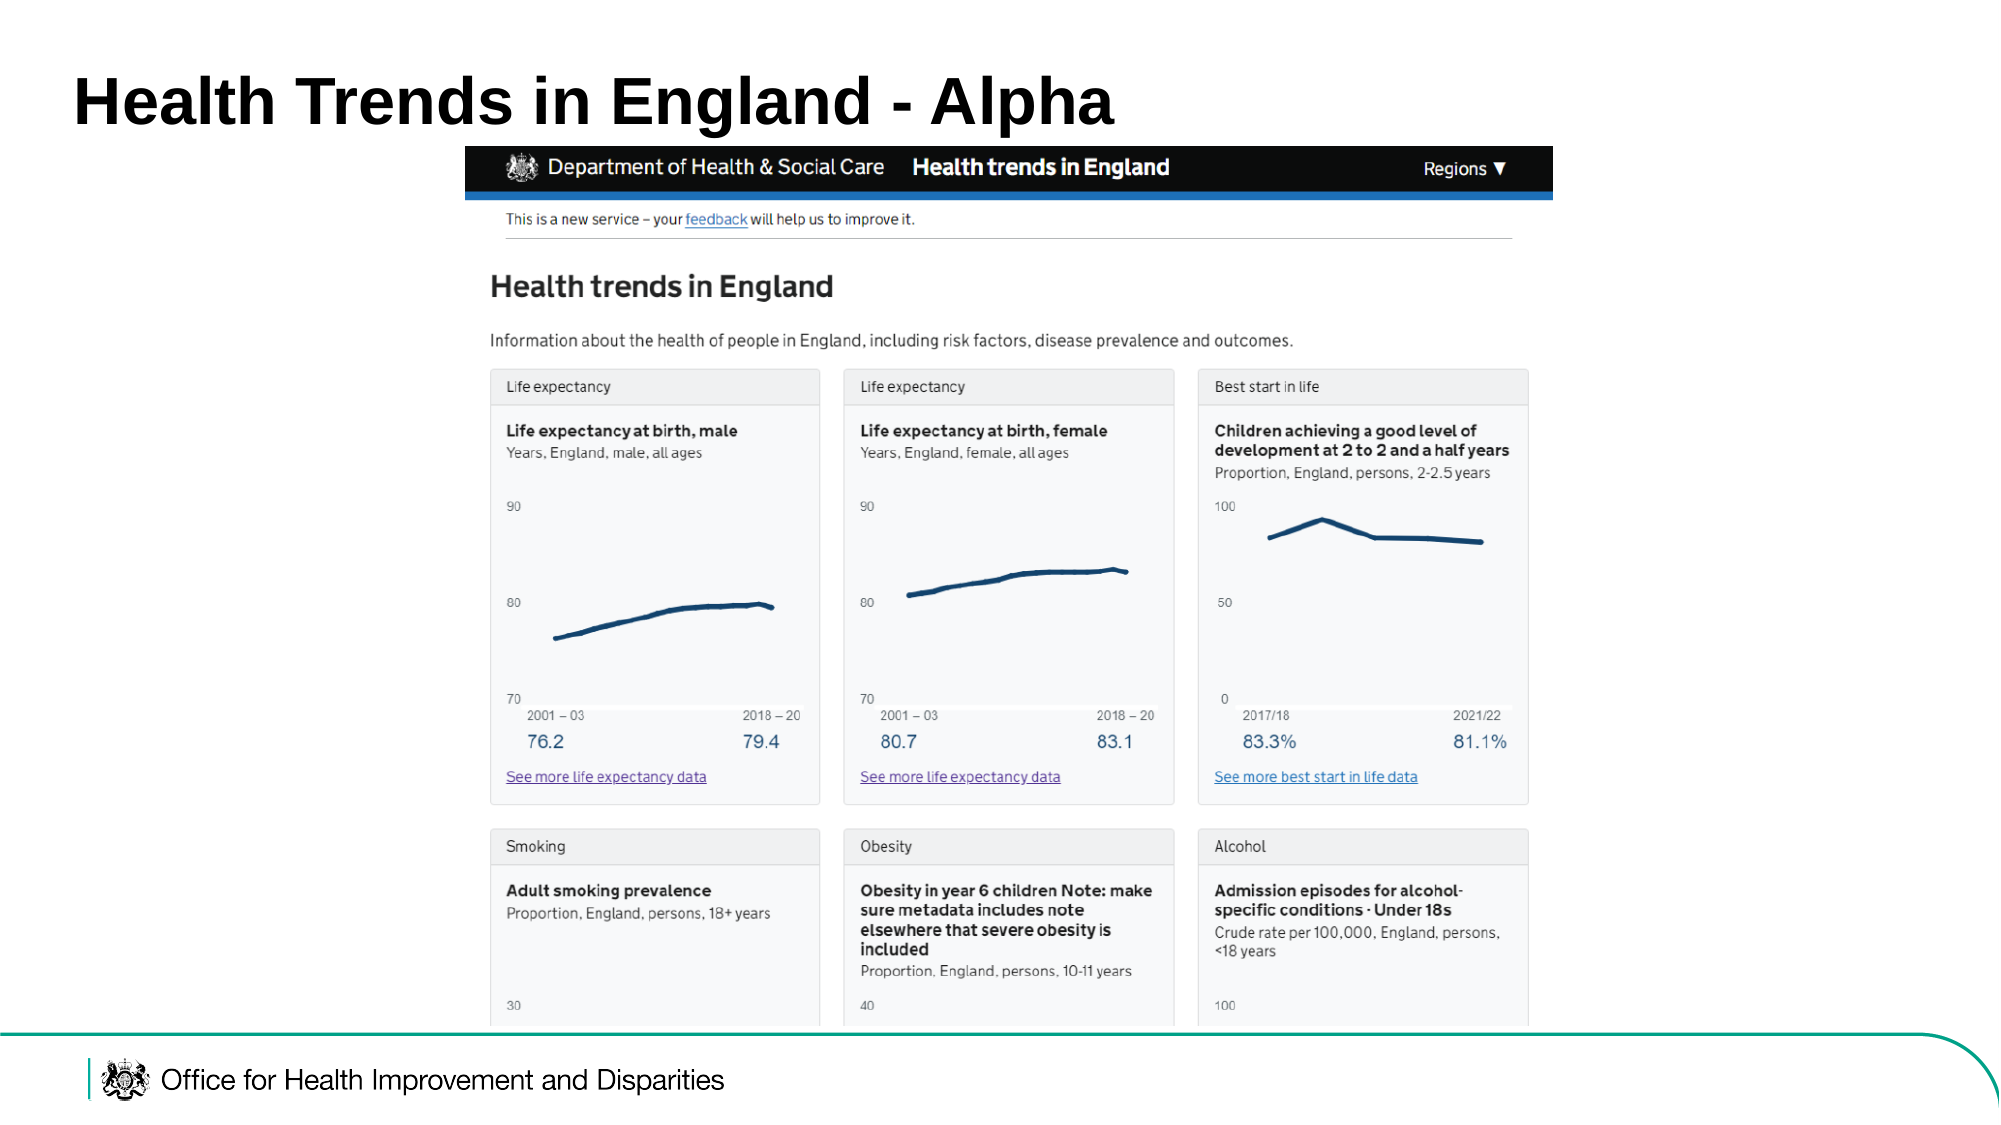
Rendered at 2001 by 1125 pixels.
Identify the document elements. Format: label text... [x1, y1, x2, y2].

picture [0, 0, 1999, 1125]
title Health Trends in England - Alpha [59, 59, 1937, 147]
